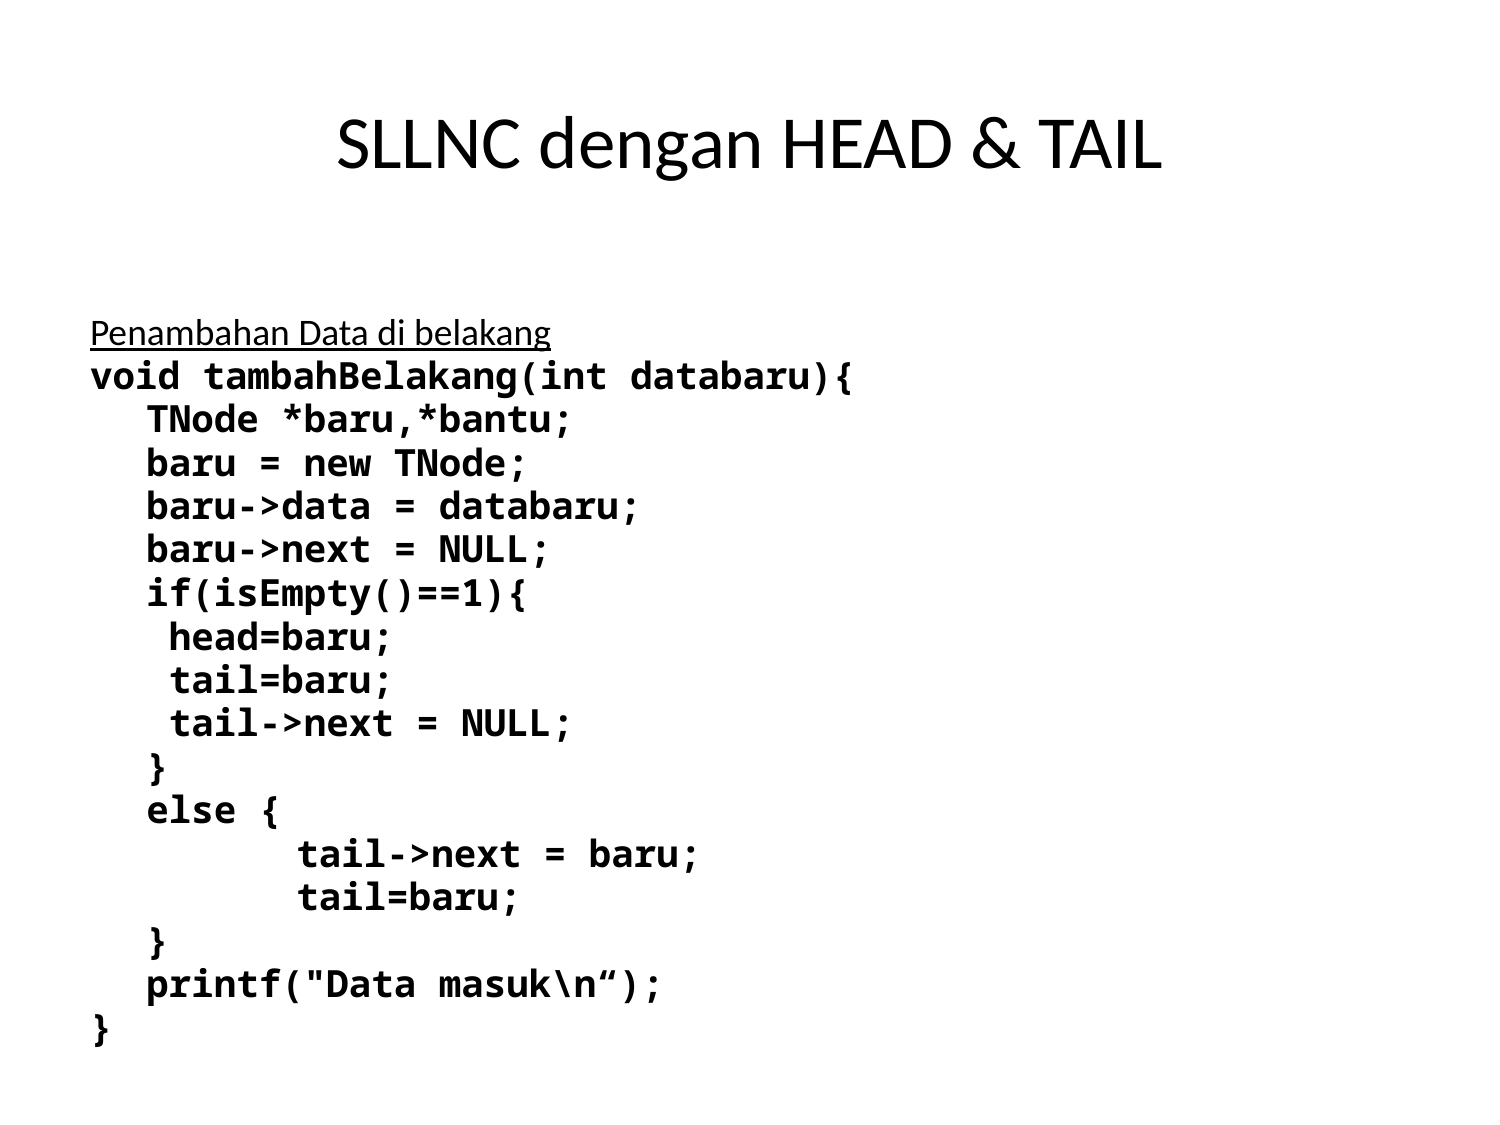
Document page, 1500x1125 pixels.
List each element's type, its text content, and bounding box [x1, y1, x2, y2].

title SLLNC dengan HEAD & TAIL [75, 45, 1425, 233]
list Penambahan Data di belakang void tambahBelakang(int databaru){ TNode *baru,*bantu; baru = new TNode; baru->data = databaru; baru->next = NULL; if(isEmpty()==1){ head=baru; tail=baru; tail->next = NULL; } else { tail->next = baru; tail=baru; } printf("Data masuk\n“); } [75, 309, 1417, 1094]
